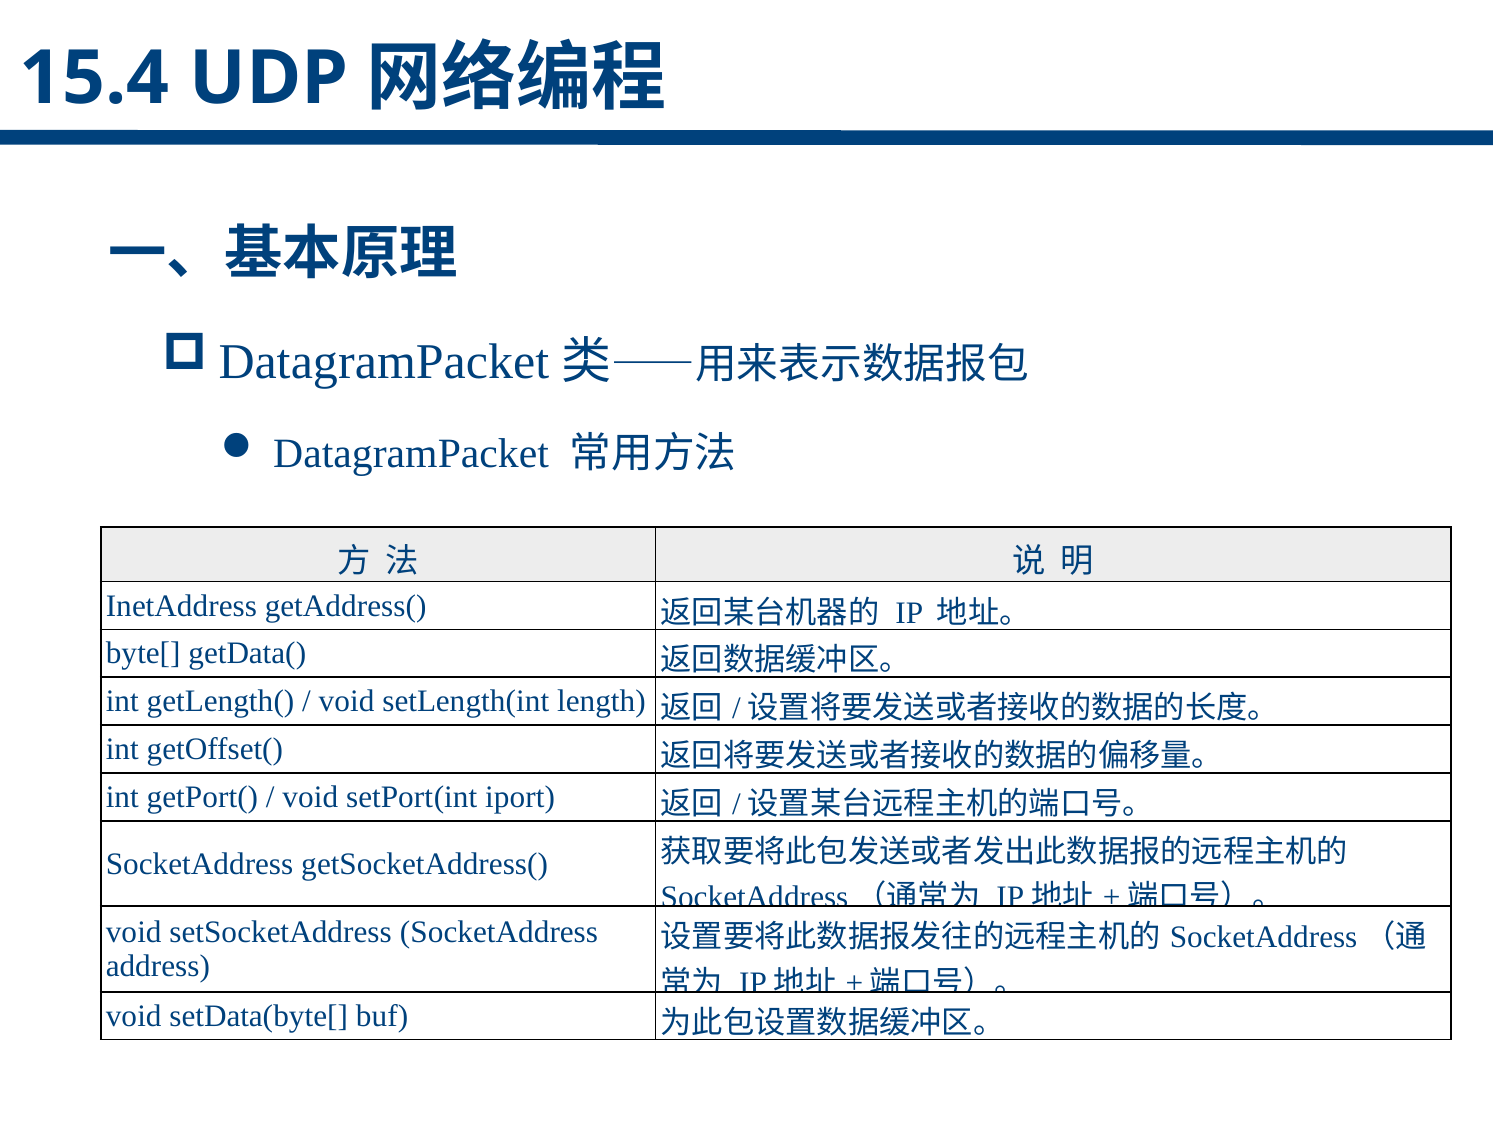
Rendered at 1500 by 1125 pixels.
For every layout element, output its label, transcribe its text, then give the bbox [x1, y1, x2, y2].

table_cell SocketAddress getSocketAddress() [102, 822, 655, 905]
table_cell InetAddress getAddress() [102, 582, 655, 629]
table_cell 为此包设置数据缓冲区。 [656, 993, 1450, 1039]
table_header 说 明 [656, 528, 1450, 581]
text_box 一、基本原理 [5, 172, 1317, 293]
table_cell 设置要将此数据报发往的远程主机的SocketAddress（通常为 IP地址+端口号）。 [656, 907, 1450, 991]
table_cell 返回某台机器的 IP 地址。 [656, 582, 1450, 629]
table_header 方 法 [102, 528, 655, 581]
table_cell void setSocketAddress ​(SocketAddress address) [102, 907, 655, 991]
table_cell int getPort() / void setPort​(int iport) [102, 774, 655, 820]
table_cell 获取要将此包发送或者发出此数据报的远程主机的SocketAddress（通常为 IP地址+端口号）。 [656, 822, 1450, 905]
table_cell 返回数据缓冲区。 [656, 630, 1450, 676]
table_cell 返回/设置某台远程主机的端口号。 [656, 774, 1450, 820]
table_cell int getOffset() [102, 726, 655, 772]
table_cell 返回将要发送或者接收的数据的偏移量。 [656, 726, 1450, 772]
text_box 15.4 UDP网络编程 [4, 21, 682, 127]
table_cell 返回/设置将要发送或者接收的数据的长度。 [656, 678, 1450, 724]
table_cell int getLength() / void setLength(int length) [102, 678, 655, 724]
table_cell byte[] getData() [102, 630, 655, 676]
text_box DatagramPacket类——用来表示数据报包 DatagramPacket 常用方法 [147, 290, 1447, 483]
table_cell void setData(byte[] buf) [102, 993, 655, 1039]
